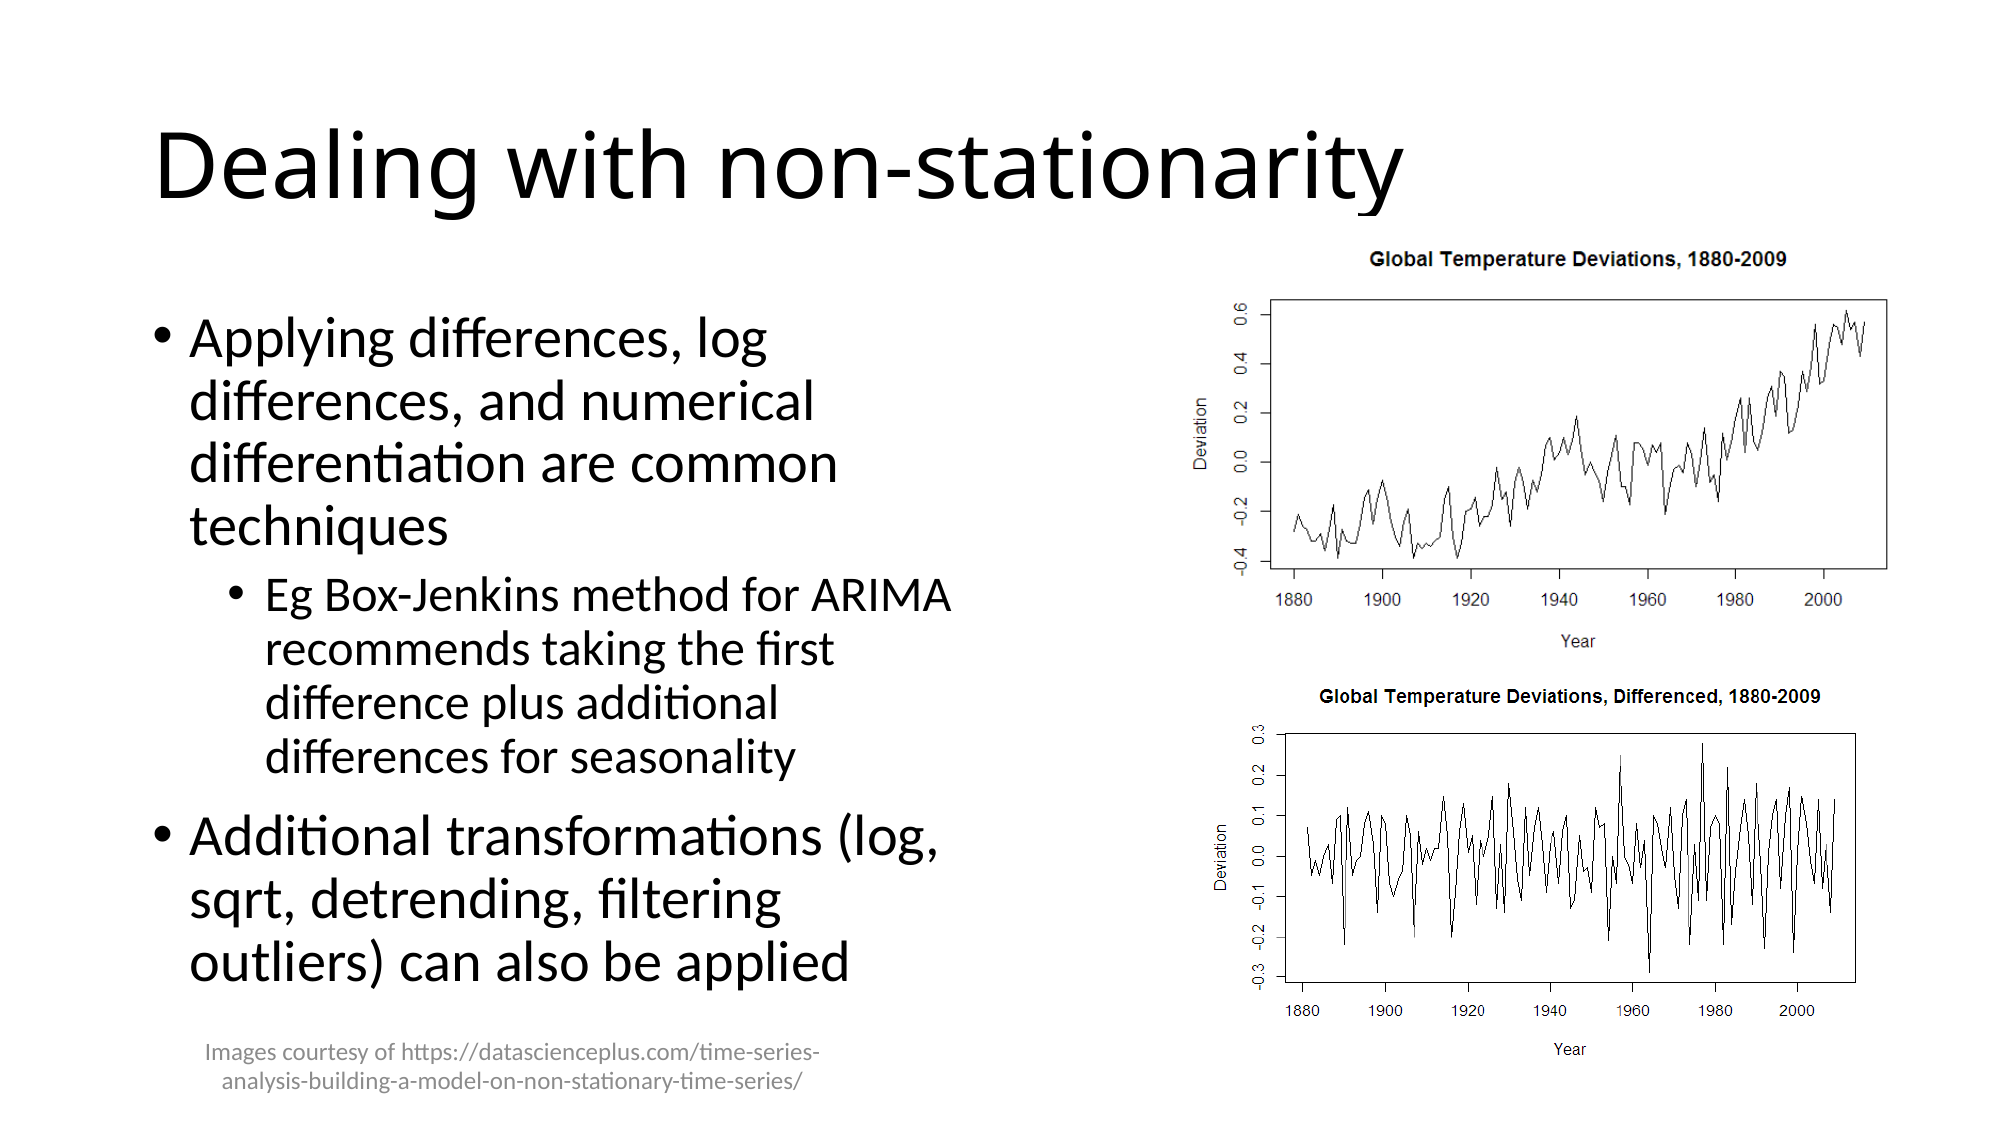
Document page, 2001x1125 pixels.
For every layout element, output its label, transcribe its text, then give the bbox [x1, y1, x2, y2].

footer Images courtesy of https://datascienceplus.com/time-series-analysis-building-a-model-on-non-stationary-time-series/ [175, 1035, 851, 1096]
list Applying differences, log differences, and numerical differentiation are common techniques Eg Box-Jenkins method for ARIMA recommends taking the first difference plus additional differences for seasonality Additional transformations (log, sqrt, detrending, filtering outliers) can also be applied [137, 299, 988, 1014]
title Dealing with non-stationarity [137, 59, 1863, 278]
picture [1187, 216, 1930, 1078]
